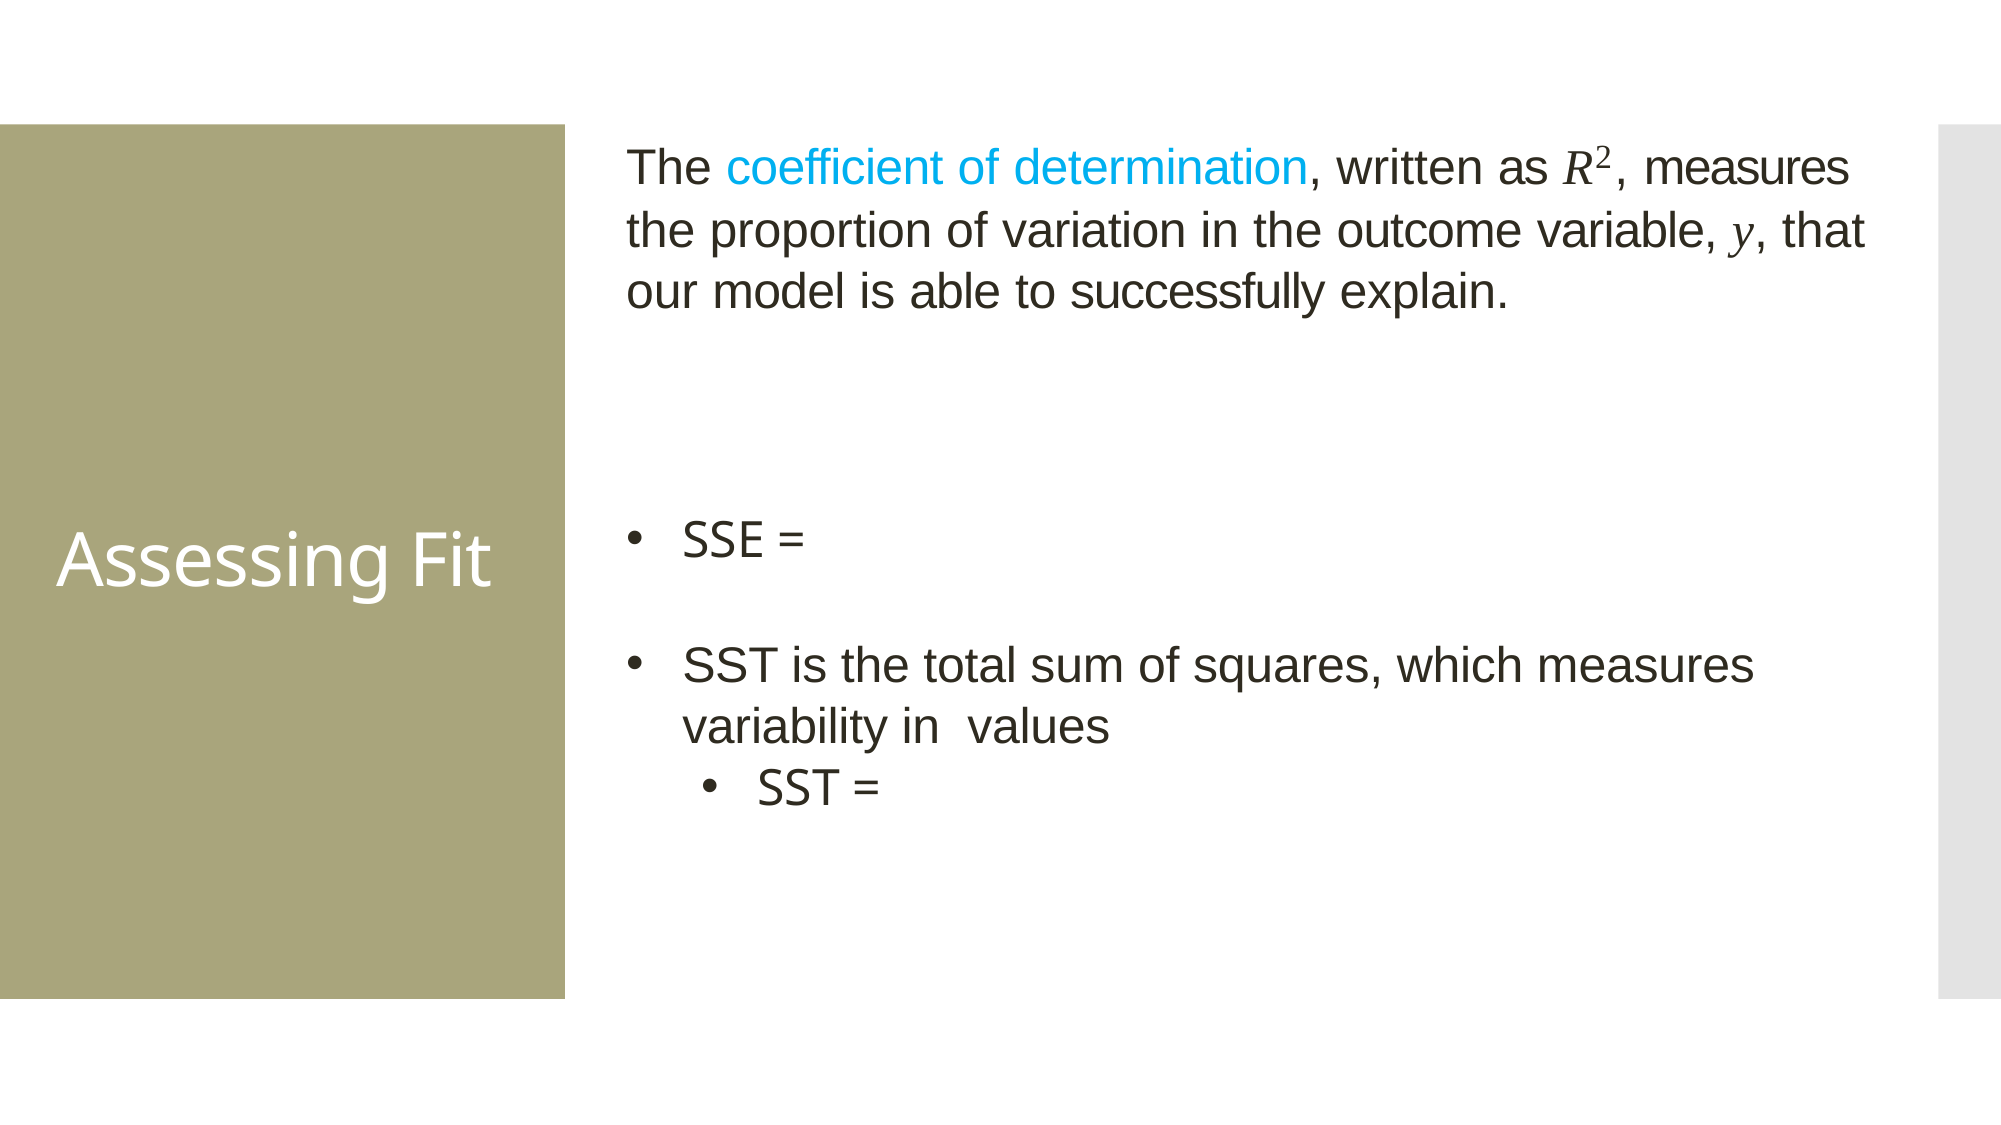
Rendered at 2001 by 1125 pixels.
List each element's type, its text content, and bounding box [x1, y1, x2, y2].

title Assessing Fit [41, 184, 525, 940]
